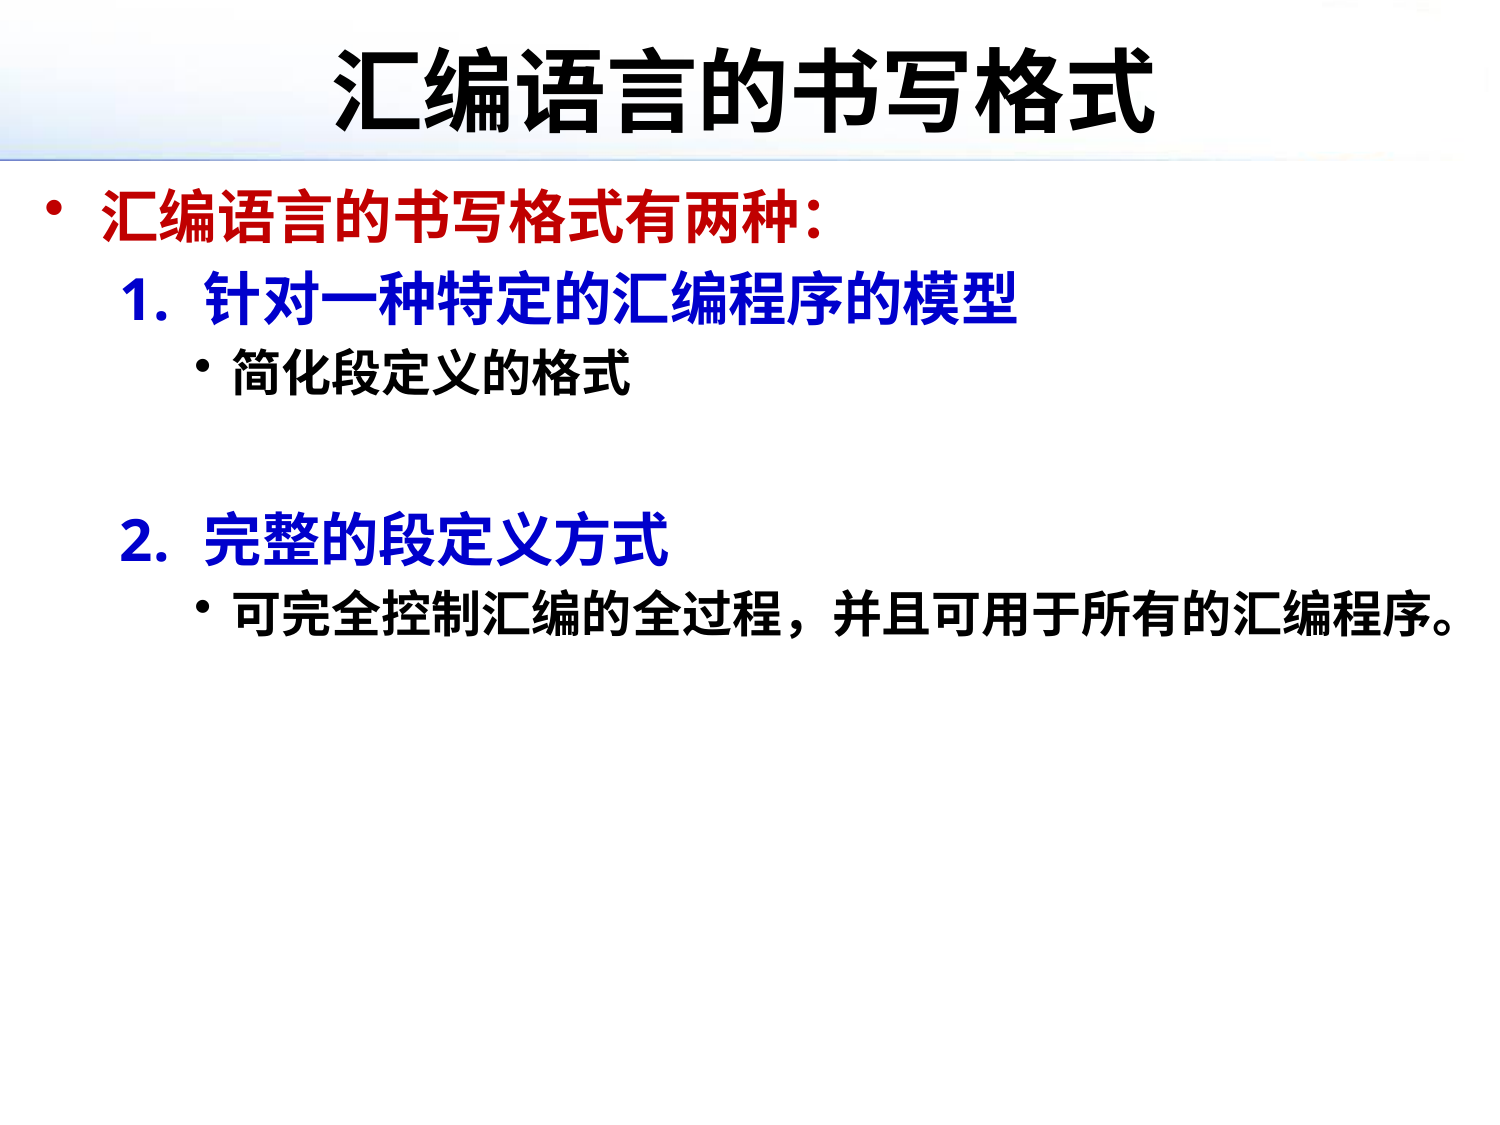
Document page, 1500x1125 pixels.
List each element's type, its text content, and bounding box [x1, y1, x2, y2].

picture [0, 0, 1500, 161]
title 汇编语言的书写格式 [29, 31, 1459, 147]
list 汇编语言的书写格式有两种： 针对一种特定的汇编程序的模型 简化段定义的格式 完整的段定义方式 可完全控制汇编的全过程，并且可用于所有的汇编程序。 [29, 172, 1471, 1071]
